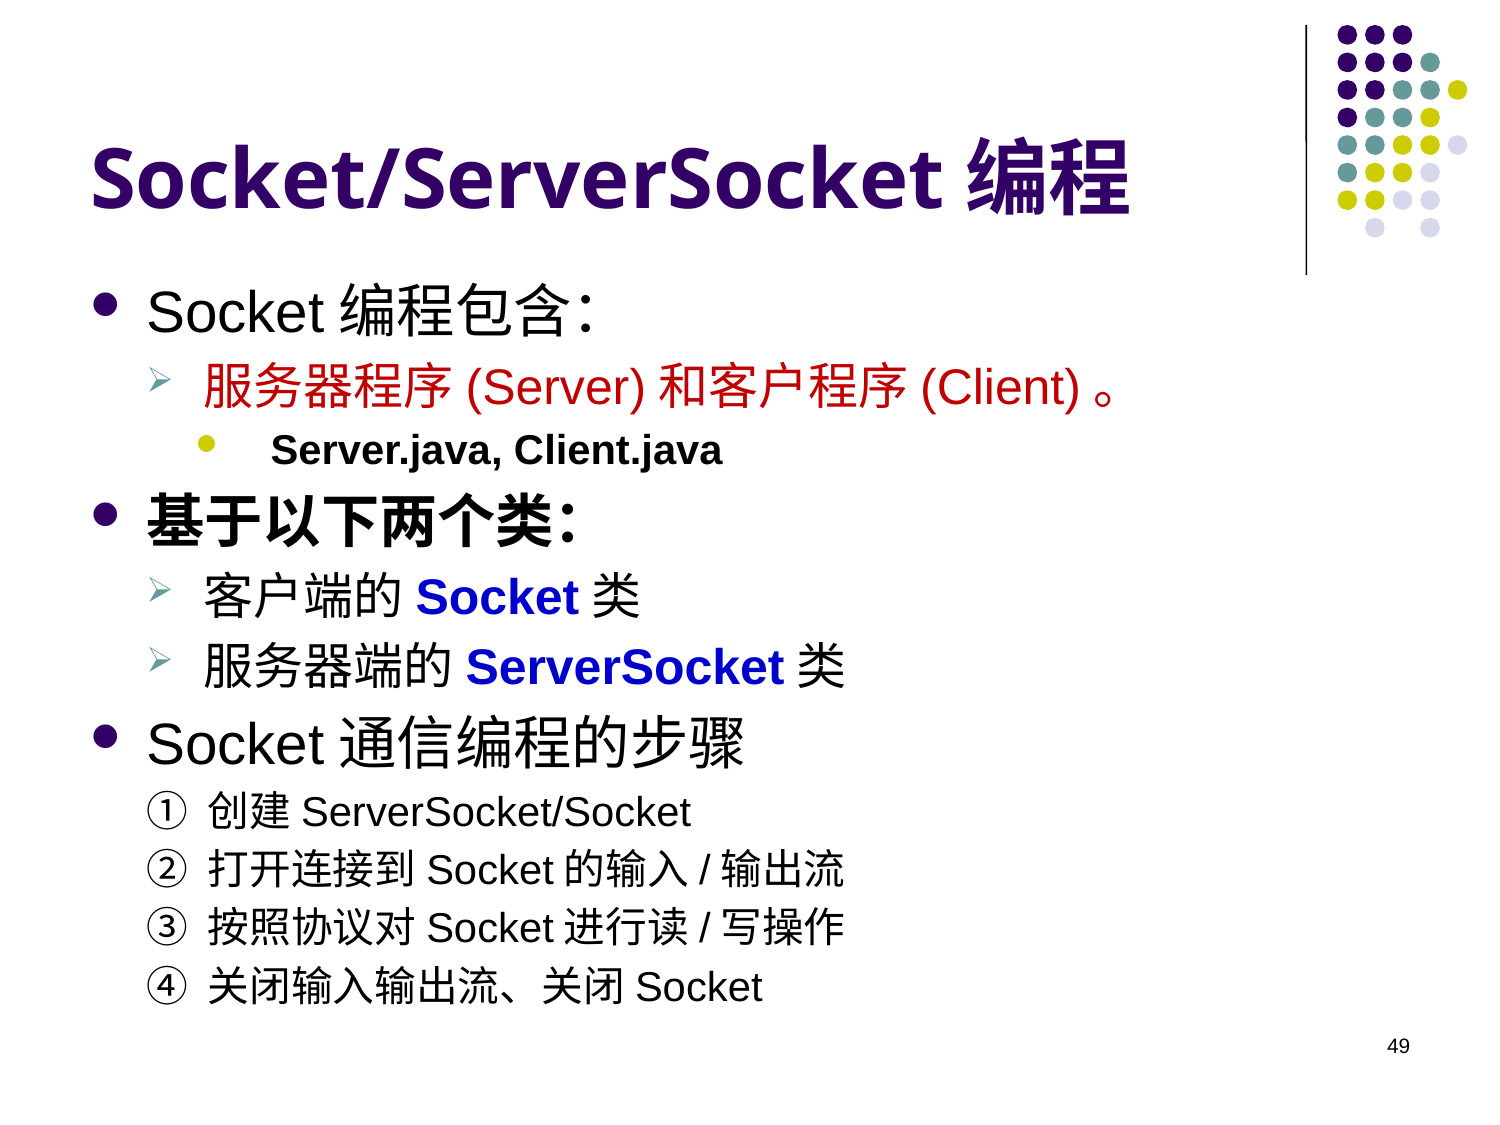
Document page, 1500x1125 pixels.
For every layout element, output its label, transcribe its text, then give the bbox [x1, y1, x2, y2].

title Socket/ServerSocket编程 [74, 19, 1313, 233]
slide_number 49 [1074, 1024, 1426, 1101]
list Socket编程包含： 服务器程序(Server)和客户程序(Client)。 Server.java, Client.java 基于以下两个类： 客户端的Socket类 服务器端的ServerSocket类 Socket通信编程的步骤 ① 创建ServerSocket/Socket ② 打开连接到Socket的输入/输出流 ③ 按照协议对Socket进行读/写操作 ④ 关闭输入输出流、关闭Socket [74, 266, 1426, 1006]
